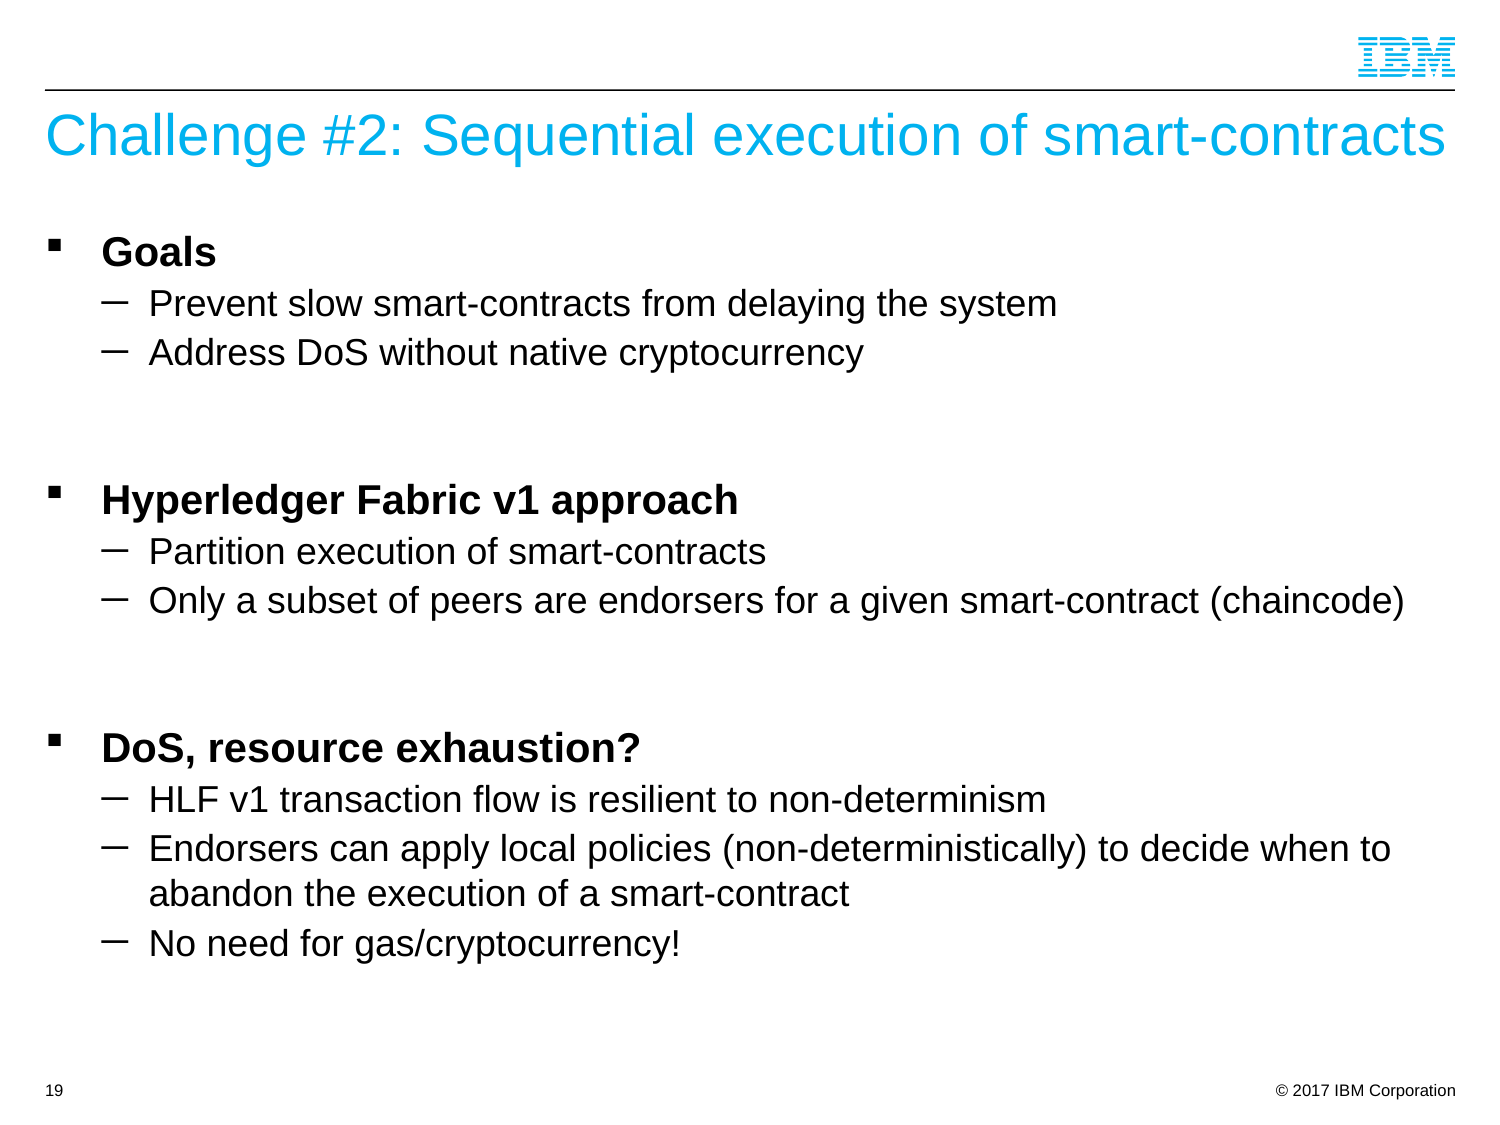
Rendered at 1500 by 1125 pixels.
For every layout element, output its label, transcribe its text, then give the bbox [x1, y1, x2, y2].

title Challenge #2: Sequential execution of smart-contracts [29, 97, 1478, 217]
picture [1358, 37, 1455, 77]
list Goals Prevent slow smart-contracts from delaying the system Address DoS without native cryptocurrency Hyperledger Fabric v1 approach Partition execution of smart-contracts Only a subset of peers are endorsers for a given smart-contract (chaincode) DoS, resource exhaustion? HLF v1 transaction flow is resilient to non-determinism Endorsers can apply local policies (non-deterministically) to decide when to abandon the execution of a smart-contract No need for gas/cryptocurrency! [29, 217, 1478, 1020]
slide_number 19 [29, 1072, 91, 1103]
